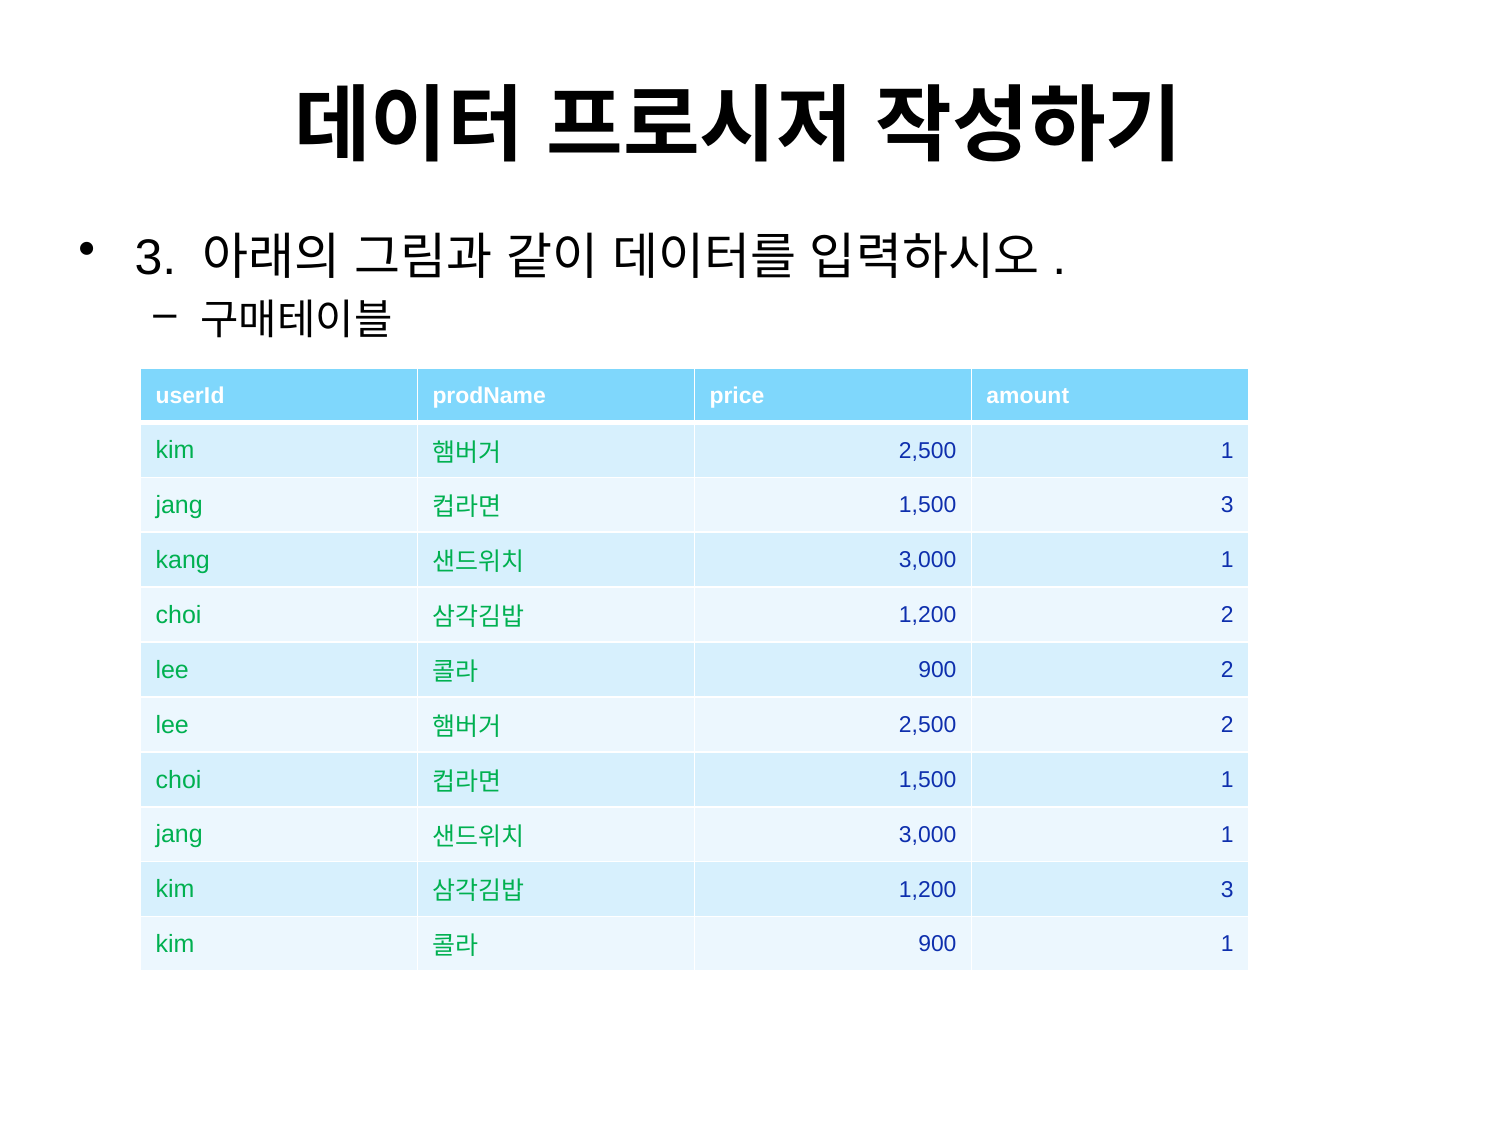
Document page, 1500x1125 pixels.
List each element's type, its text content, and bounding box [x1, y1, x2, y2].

title 데이터 프로시저 작성하기 [63, 27, 1414, 215]
list 3. 아래의 그림과 같이 데이터를 입력하시오. 구매테이블 [63, 217, 1435, 897]
text_box [138, 329, 1430, 1045]
